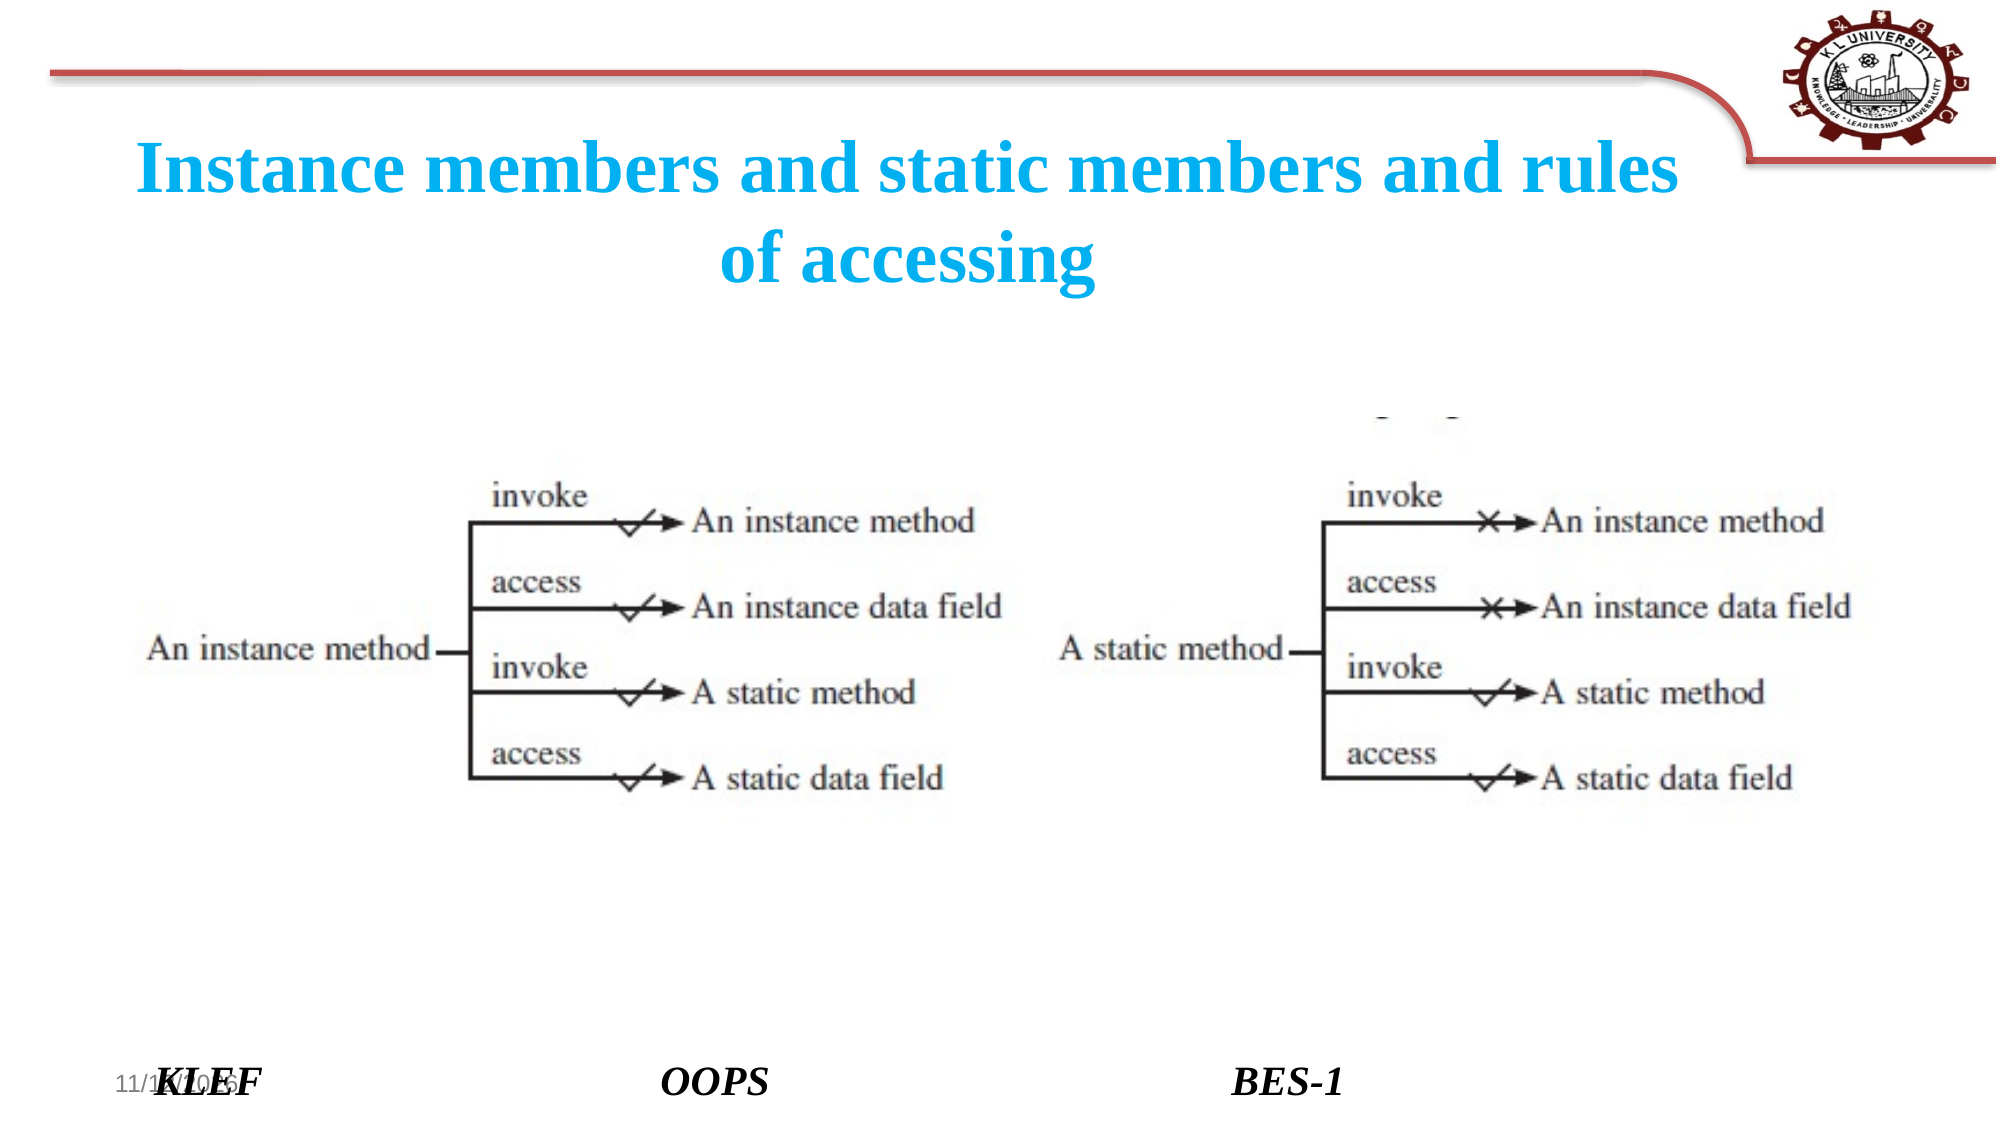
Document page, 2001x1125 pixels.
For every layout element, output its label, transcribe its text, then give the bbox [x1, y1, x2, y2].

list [99, 417, 1901, 833]
footer KLEF OOPS BES-1 [75, 1045, 1425, 1113]
title Instance members and static members and rules of accessing [99, 201, 1717, 303]
picture [1778, 5, 1974, 154]
